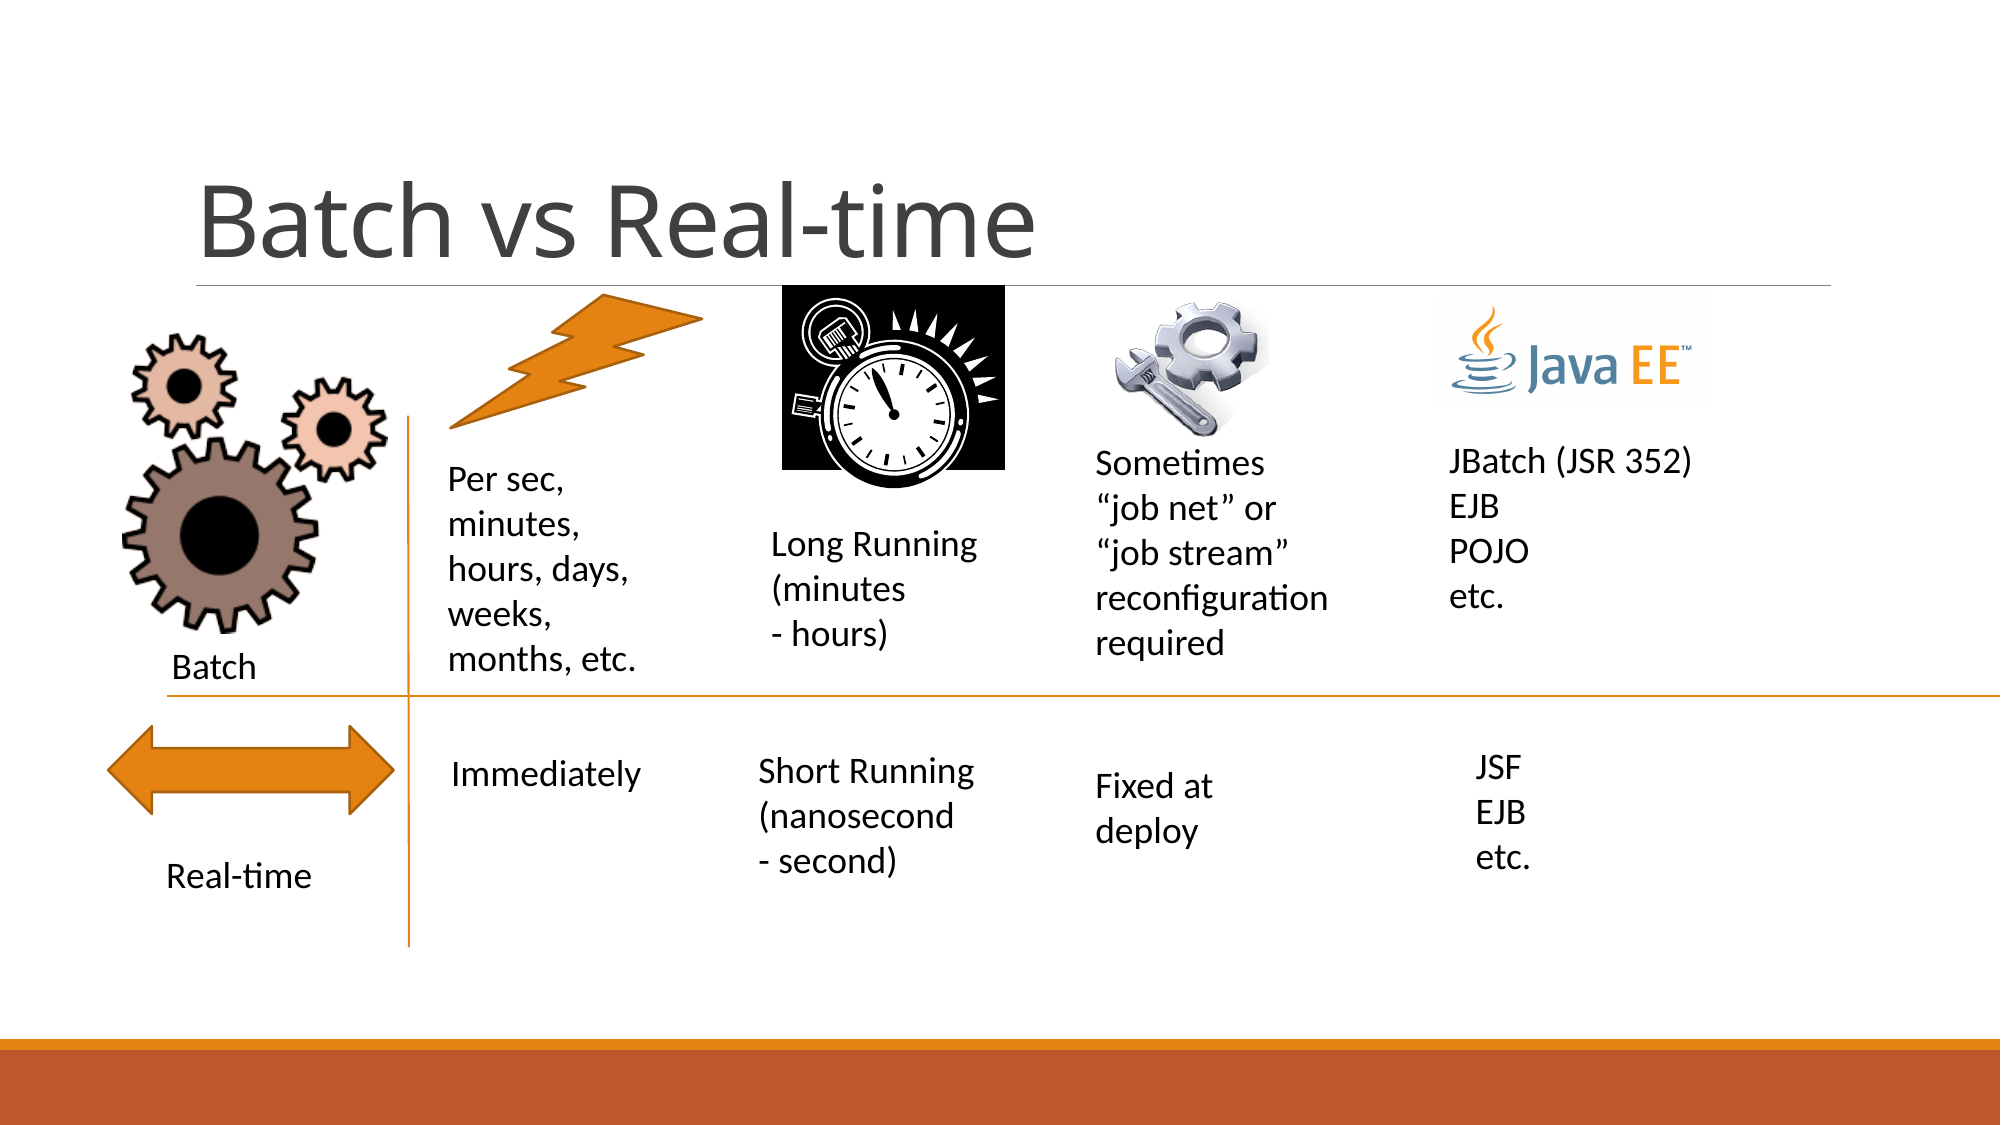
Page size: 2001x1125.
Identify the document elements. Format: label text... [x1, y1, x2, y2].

text_box Per sec, minutes, hours, days, weeks, months, etc. [432, 446, 830, 687]
picture [1435, 291, 1710, 409]
text_box [107, 724, 395, 816]
text_box JBatch (JSR 352) EJB POJO etc. [1434, 428, 1983, 623]
text_box Long Running (minutes - hours) [830, 511, 1080, 662]
text_box Real-time [78, 843, 401, 904]
picture [1105, 282, 1270, 446]
text_box [449, 293, 704, 430]
text_box Fixed at deploy [1080, 753, 1358, 859]
picture [122, 333, 388, 635]
text_box Short Running (nanosecond - second) [743, 738, 1201, 889]
text_box Sometimes “job net” or “job stream” reconfiguration required [1080, 430, 1552, 671]
picture [780, 284, 1006, 493]
text_box Immediately [436, 741, 830, 802]
text_box JSF EJB etc. [1460, 734, 1629, 885]
text_box Batch [156, 643, 371, 695]
title Batch vs Real-time [180, 47, 1830, 285]
